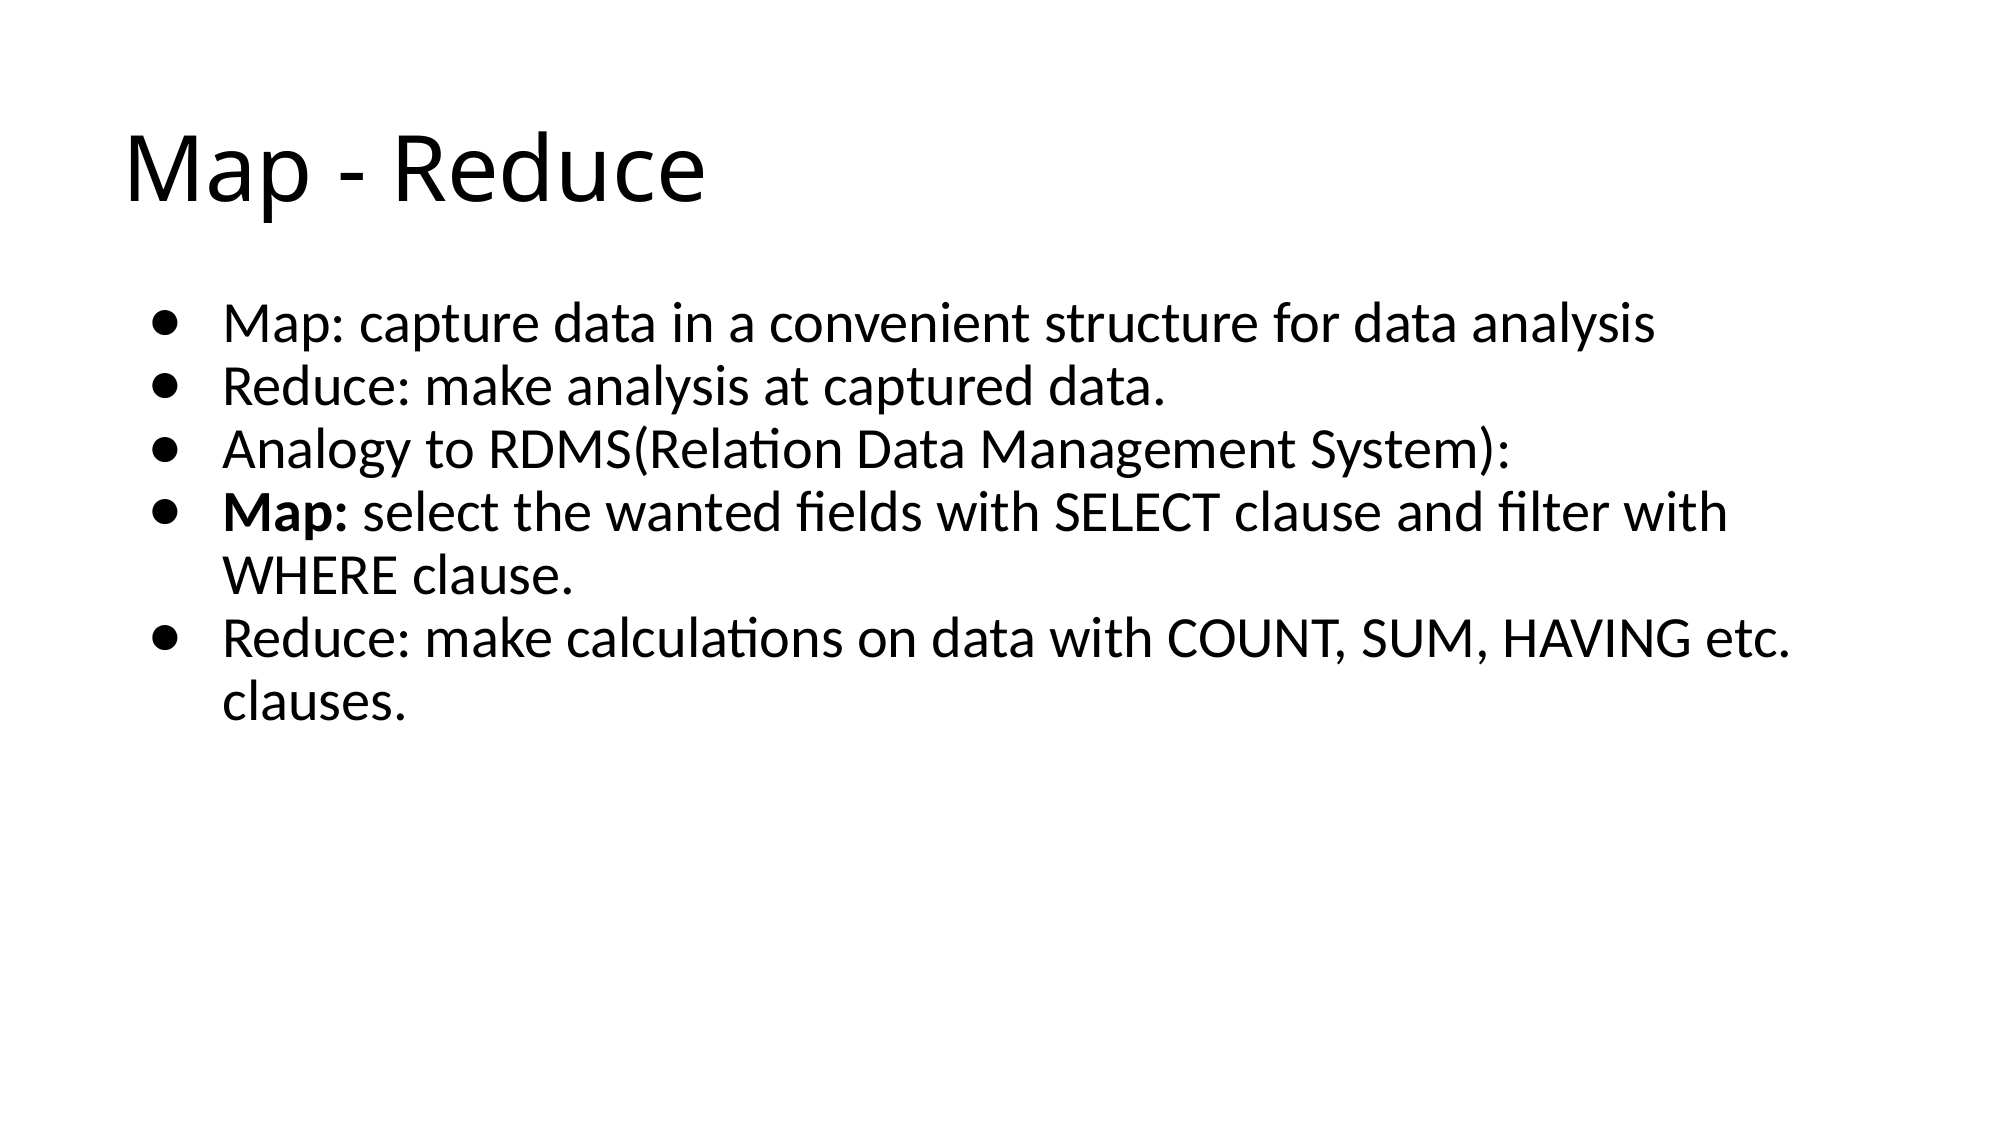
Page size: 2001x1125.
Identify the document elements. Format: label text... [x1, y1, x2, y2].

title Map - Reduce [107, 107, 1895, 252]
list Map: capture data in a convenient structure for data analysis Reduce: make analysis at captured data. Analogy to RDMS(Relation Data Management System): Map: select the wanted fields with SELECT clause and filter with WHERE clause. Reduce: make calculations on data with COUNT, SUM, HAVING etc. clauses. [107, 276, 1895, 1000]
